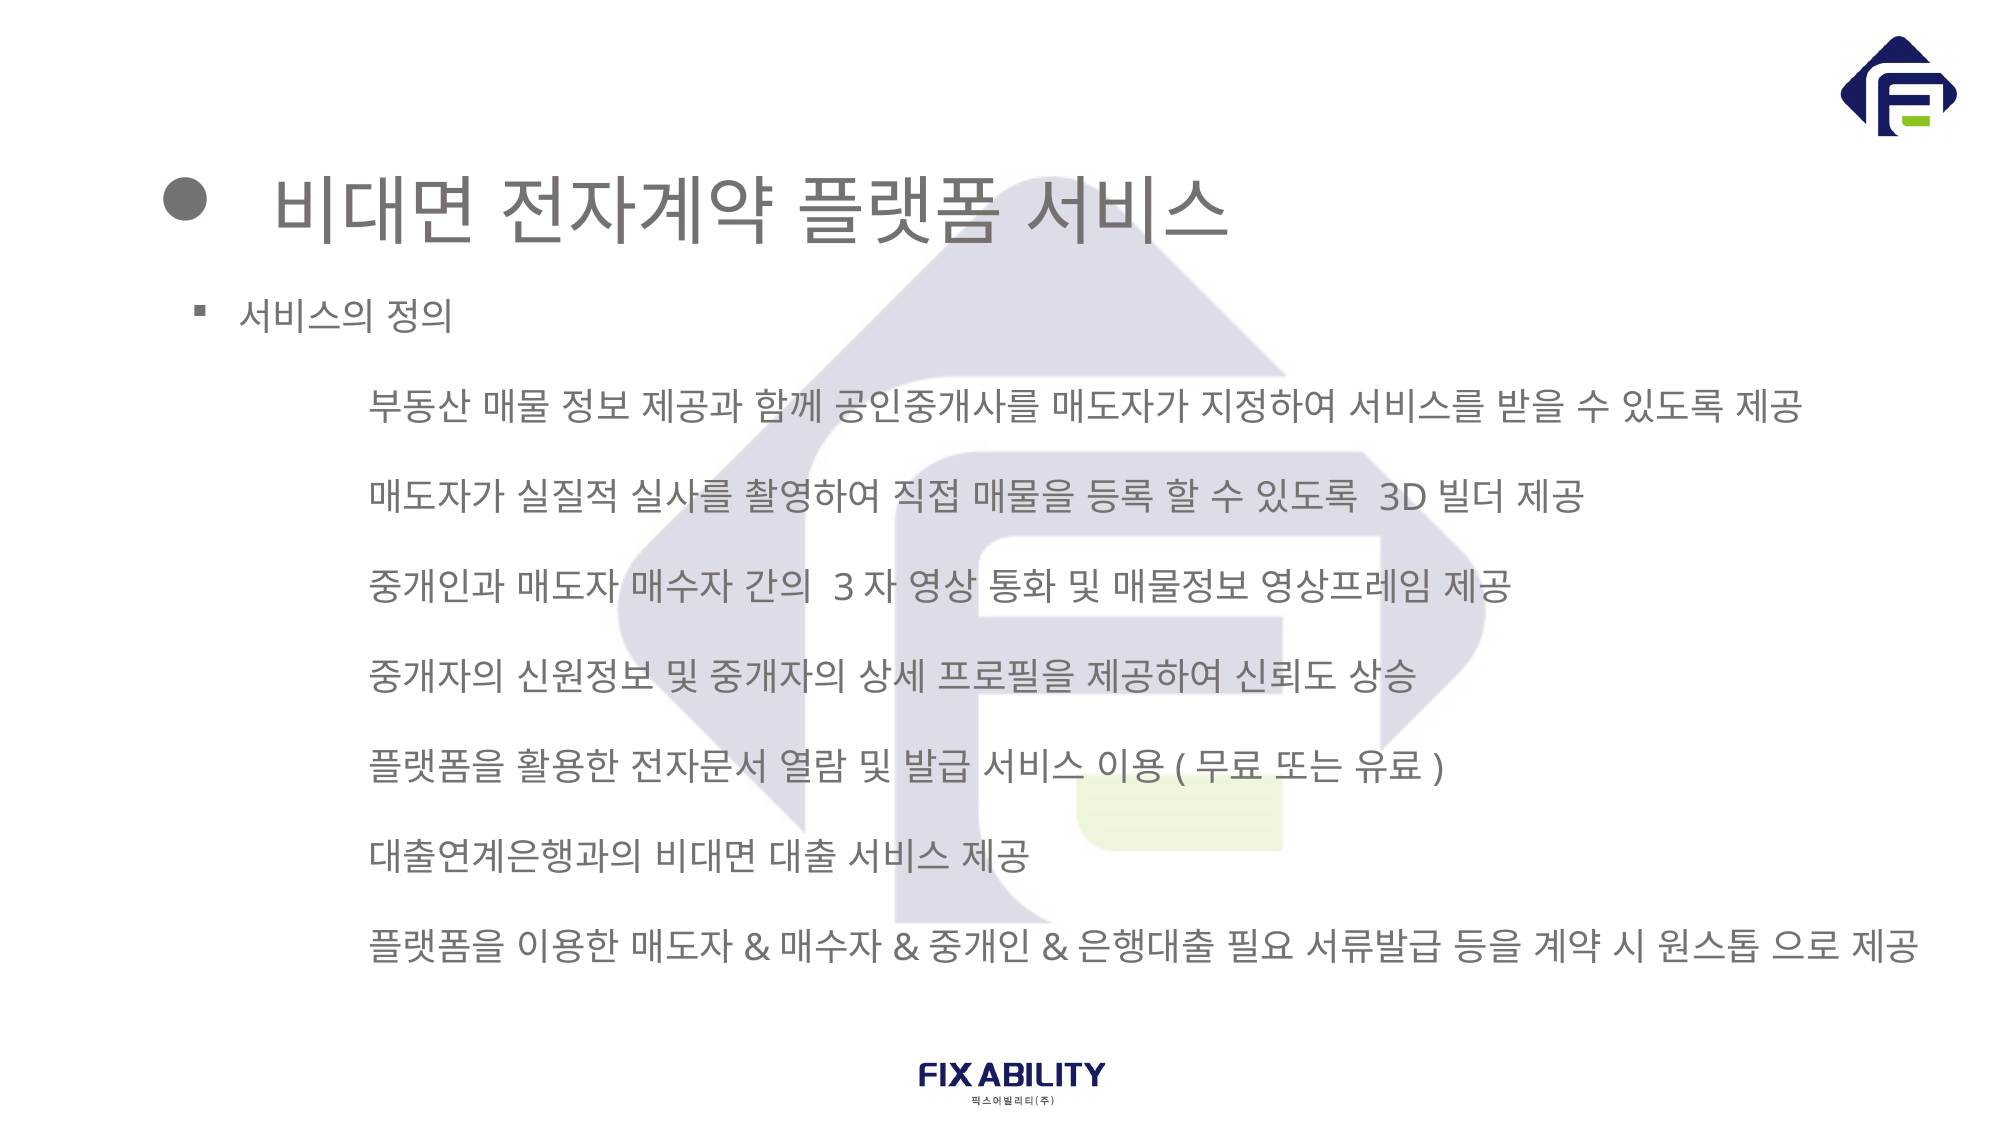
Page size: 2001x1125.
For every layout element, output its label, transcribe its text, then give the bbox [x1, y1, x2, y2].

picture [1838, 35, 1959, 141]
text_box 서비스의 정의 부동산 매물 정보 제공과 함께 공인중개사를 매도자가 지정하여 서비스를 받을 수 있도록 제공 매도자가 실질적 실사를 촬영하여 직접 매물을 등록 할 수 있도록 3D빌더 제공 중개인과 매도자 매수자 간의 3자 영상 통화 및 매물정보 영상프레임 제공 중개자의 신원정보 및 중개자의 상세 프로필을 제공하여 신뢰도 상승 플랫폼을 활용한 전자문서 열람 및 발급 서비스 이용(무료 또는 유료) 대출연계은행과의 비대면 대출 서비스 제공 플랫폼을 이용한 매도자&매수자&중개인&은행대출 필요 서류발급 등을 계약 시 원스톱 으로 제공 [176, 285, 1957, 976]
text_box 비대면 전자계약 플랫폼 서비스 [142, 156, 1247, 261]
picture [919, 1055, 1106, 1106]
